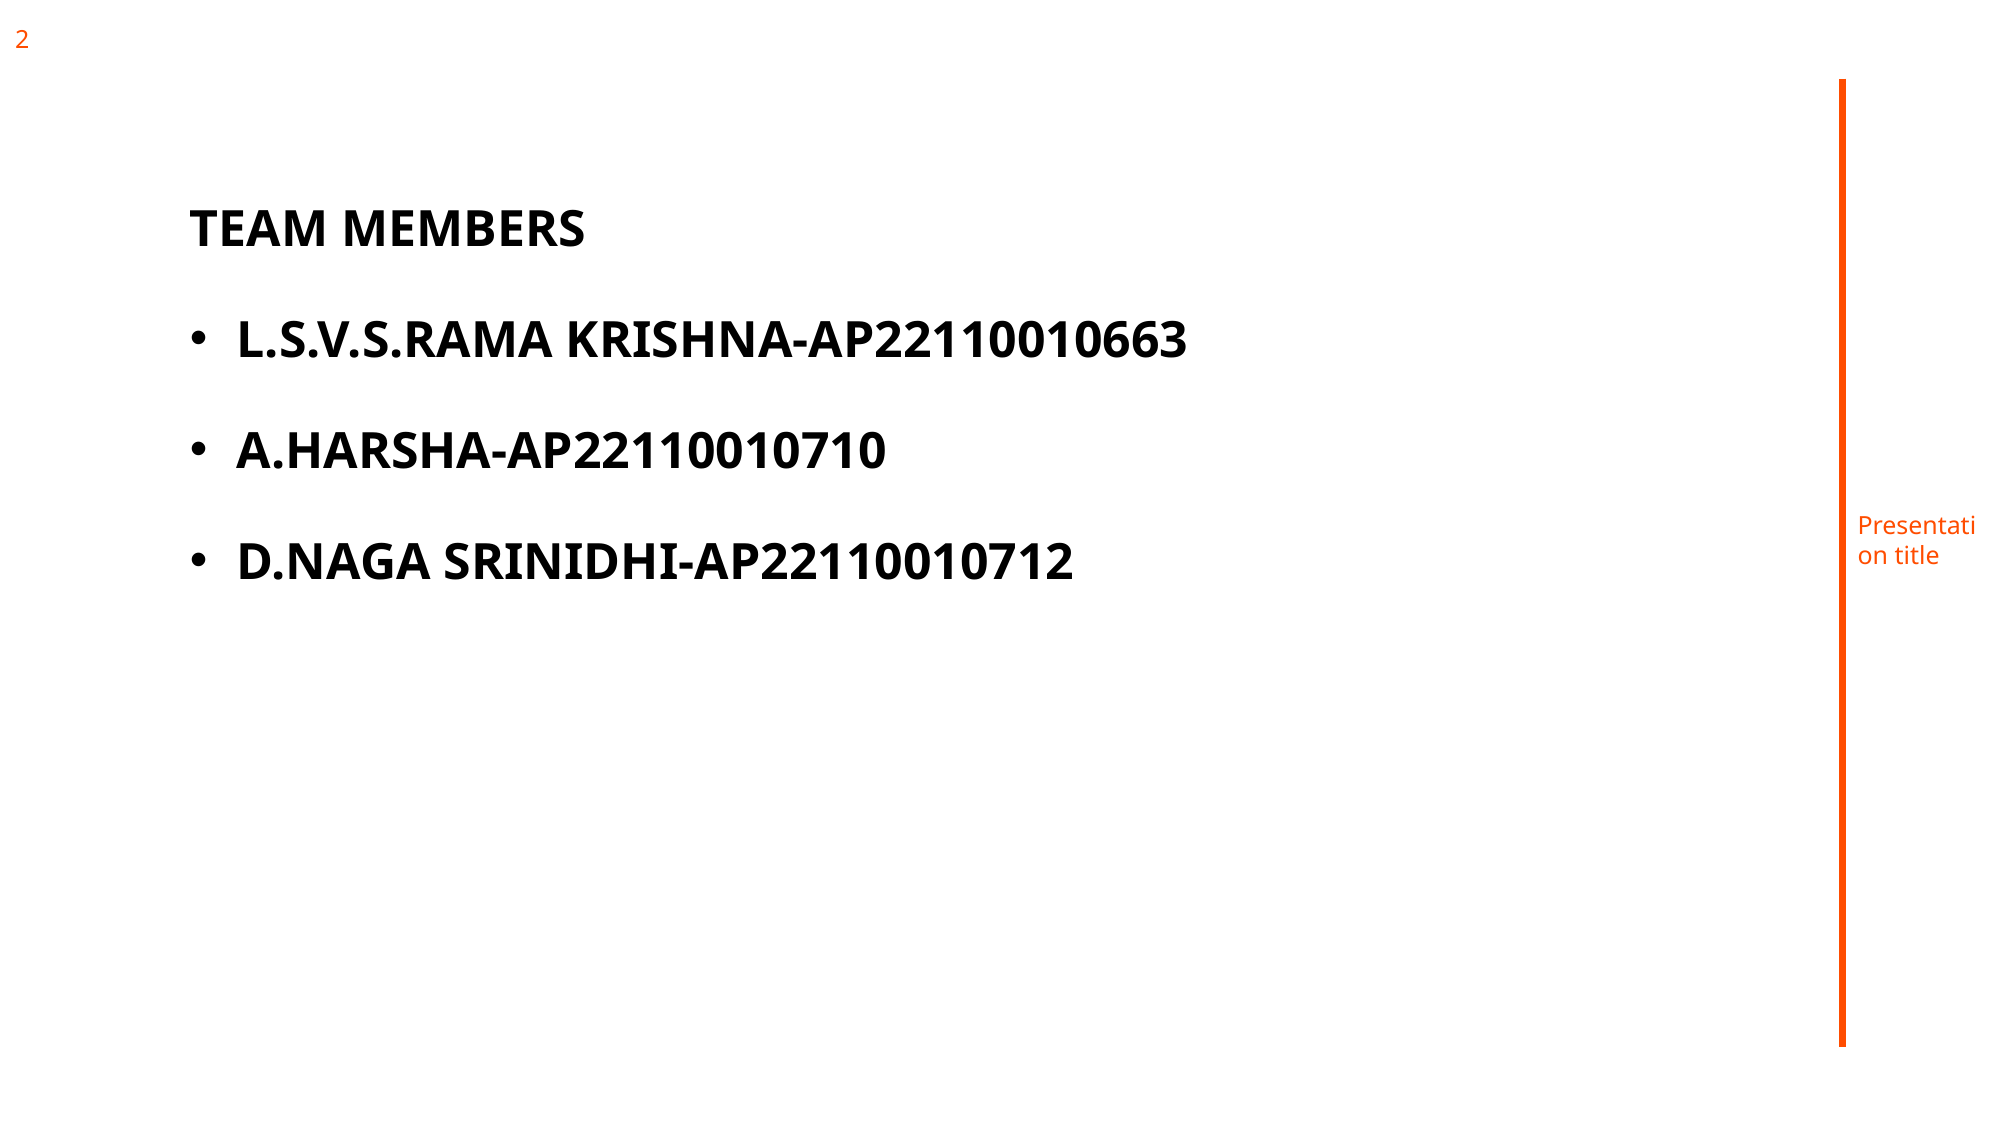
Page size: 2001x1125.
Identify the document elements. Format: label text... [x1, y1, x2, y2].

slide_number 2 [0, 0, 175, 66]
text_box TEAM MEMBERS L.S.V.S.RAMA KRISHNA-AP22110010663 A.HARSHA-AP22110010710 D.NAGA SRINIDHI-AP22110010712 [174, 78, 1547, 854]
footer Presentation title [1842, 78, 2000, 1002]
